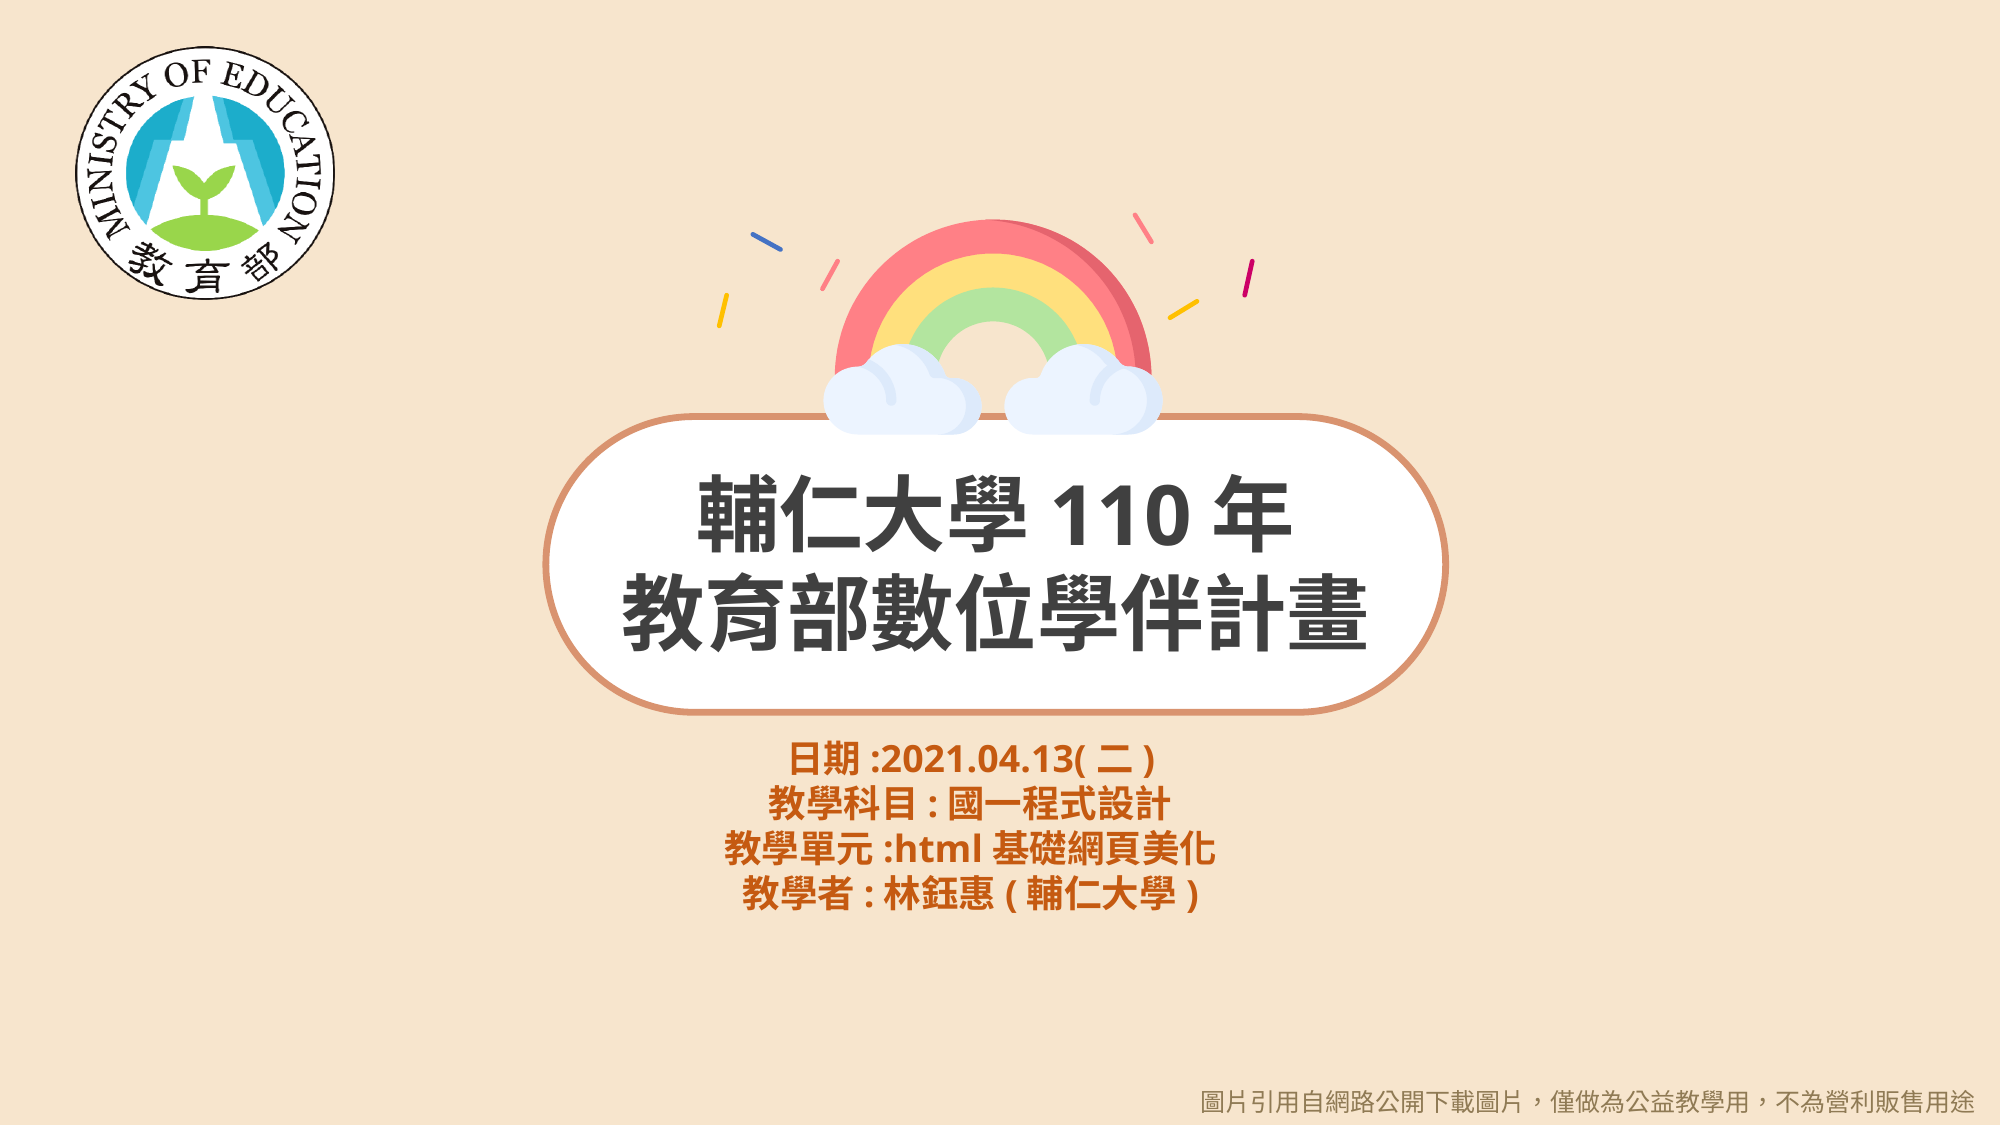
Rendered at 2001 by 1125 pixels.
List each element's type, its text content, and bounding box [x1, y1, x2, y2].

text_box 圖片引用自網路公開下載圖片，僅做為公益教學用，不為營利販售用途 [1185, 1079, 2000, 1125]
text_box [709, 214, 1253, 435]
picture [75, 46, 335, 300]
text_box 日期:2021.04.13(二) 教學科目:國一程式設計 教學單元:html基礎網頁美化 教學者:林鈺惠(輔仁大學) [504, 727, 1437, 923]
text_box 輔仁大學110年 教育部數位學伴計畫 [544, 415, 1447, 714]
